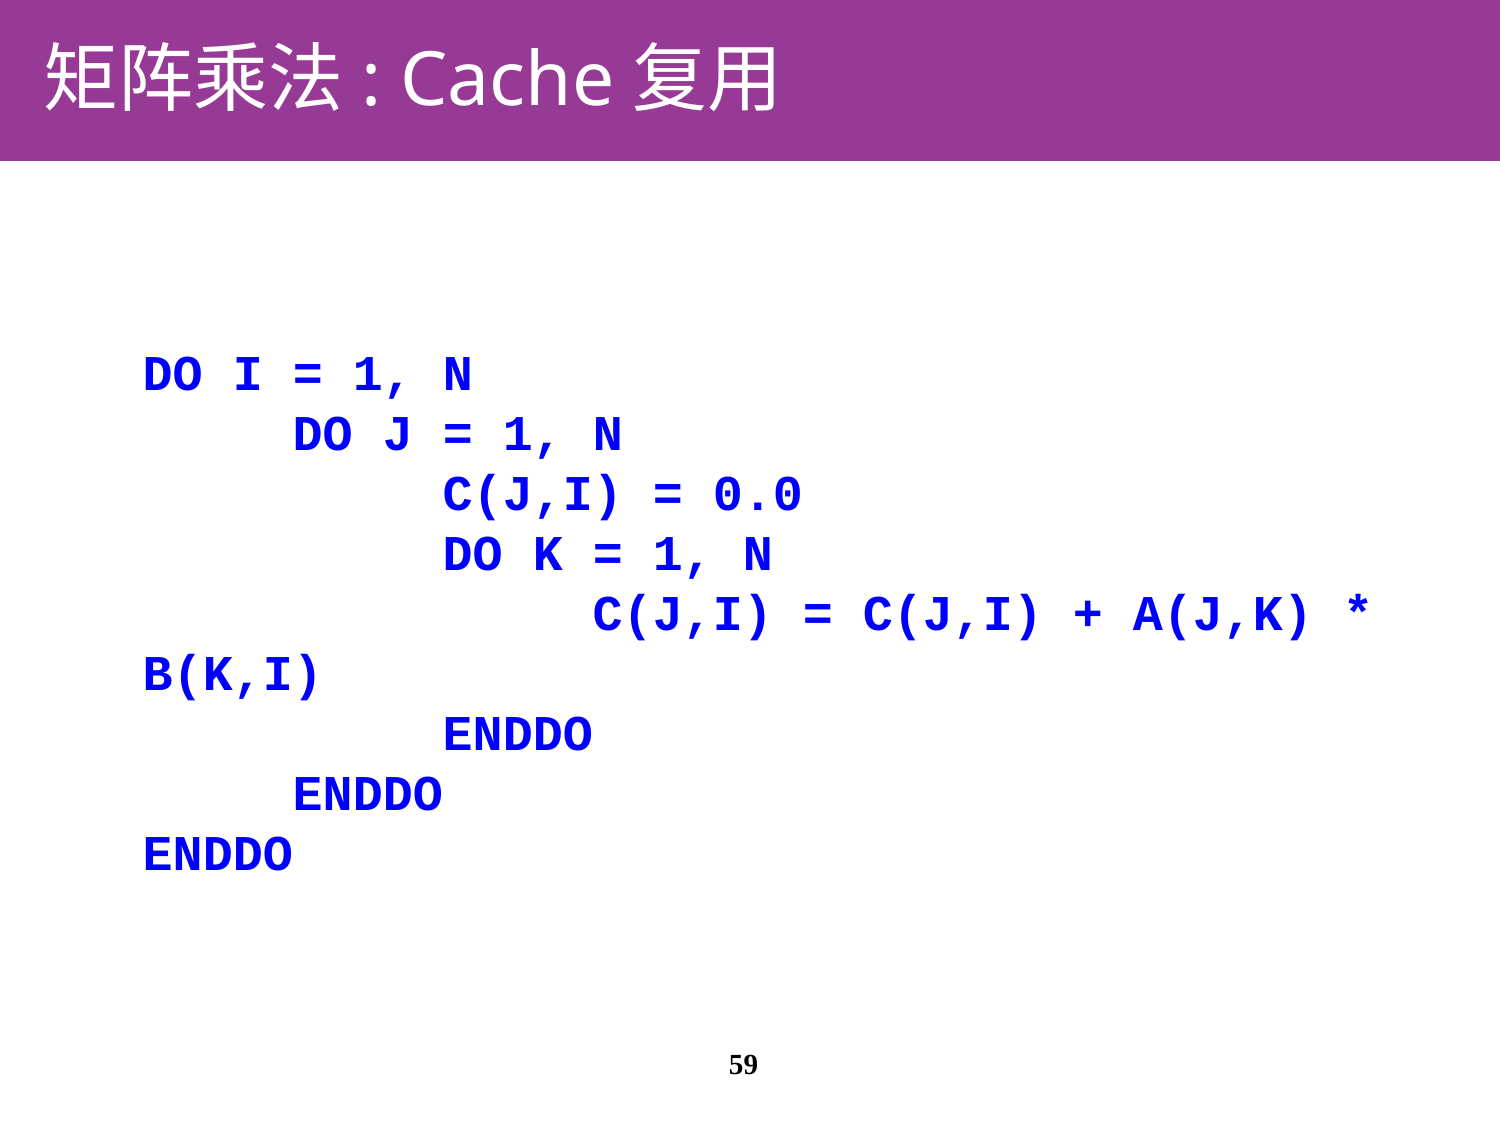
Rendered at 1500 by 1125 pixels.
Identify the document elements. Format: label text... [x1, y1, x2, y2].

text_box DO I = 1, N DO J = 1, N C(J,I) = 0.0 DO K = 1, N C(J,I) = C(J,I) + A(J,K) * B(K,I) ENDDO ENDDO ENDDO [127, 332, 1421, 888]
title 矩阵乘法: Cache复用 [28, 19, 1013, 132]
slide_number 59 [587, 1037, 901, 1113]
